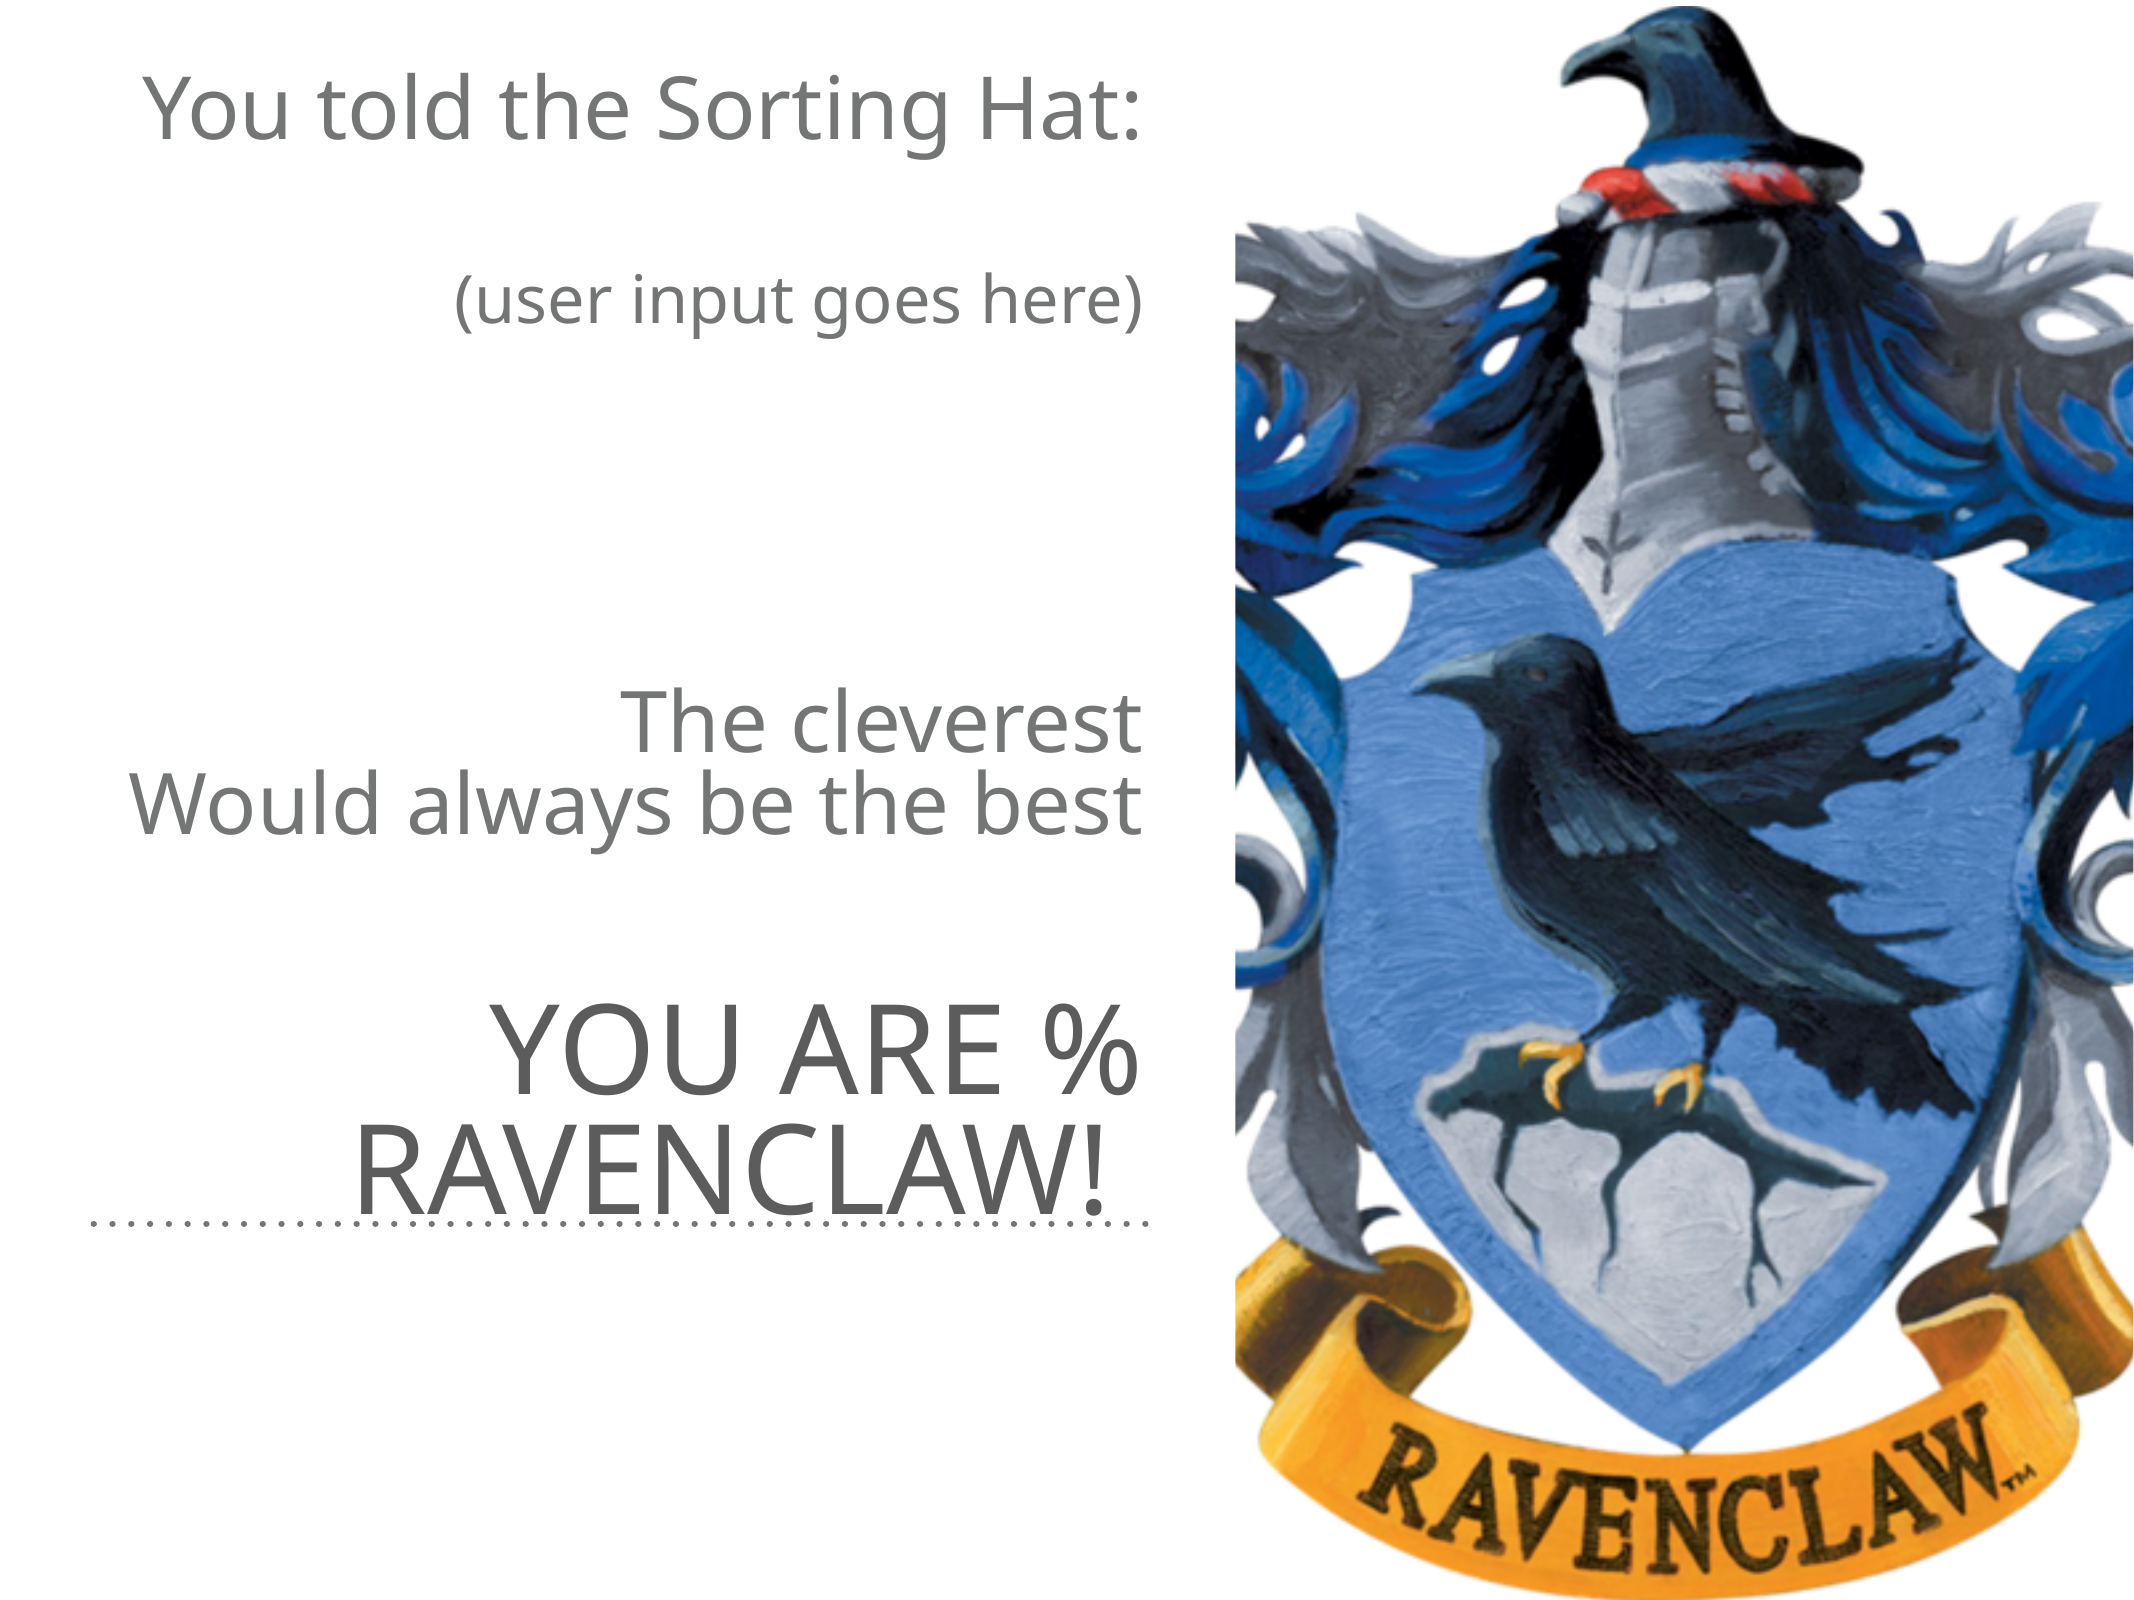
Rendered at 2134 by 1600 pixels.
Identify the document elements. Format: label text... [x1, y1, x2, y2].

picture [1235, 5, 2134, 1600]
text_box You told the Sorting Hat: [93, 72, 1153, 222]
text_box (user input goes here) [93, 270, 1153, 420]
list The cleverest Would always be the best [93, 686, 1153, 911]
title You are % ravenclaw! [93, 911, 1153, 1248]
